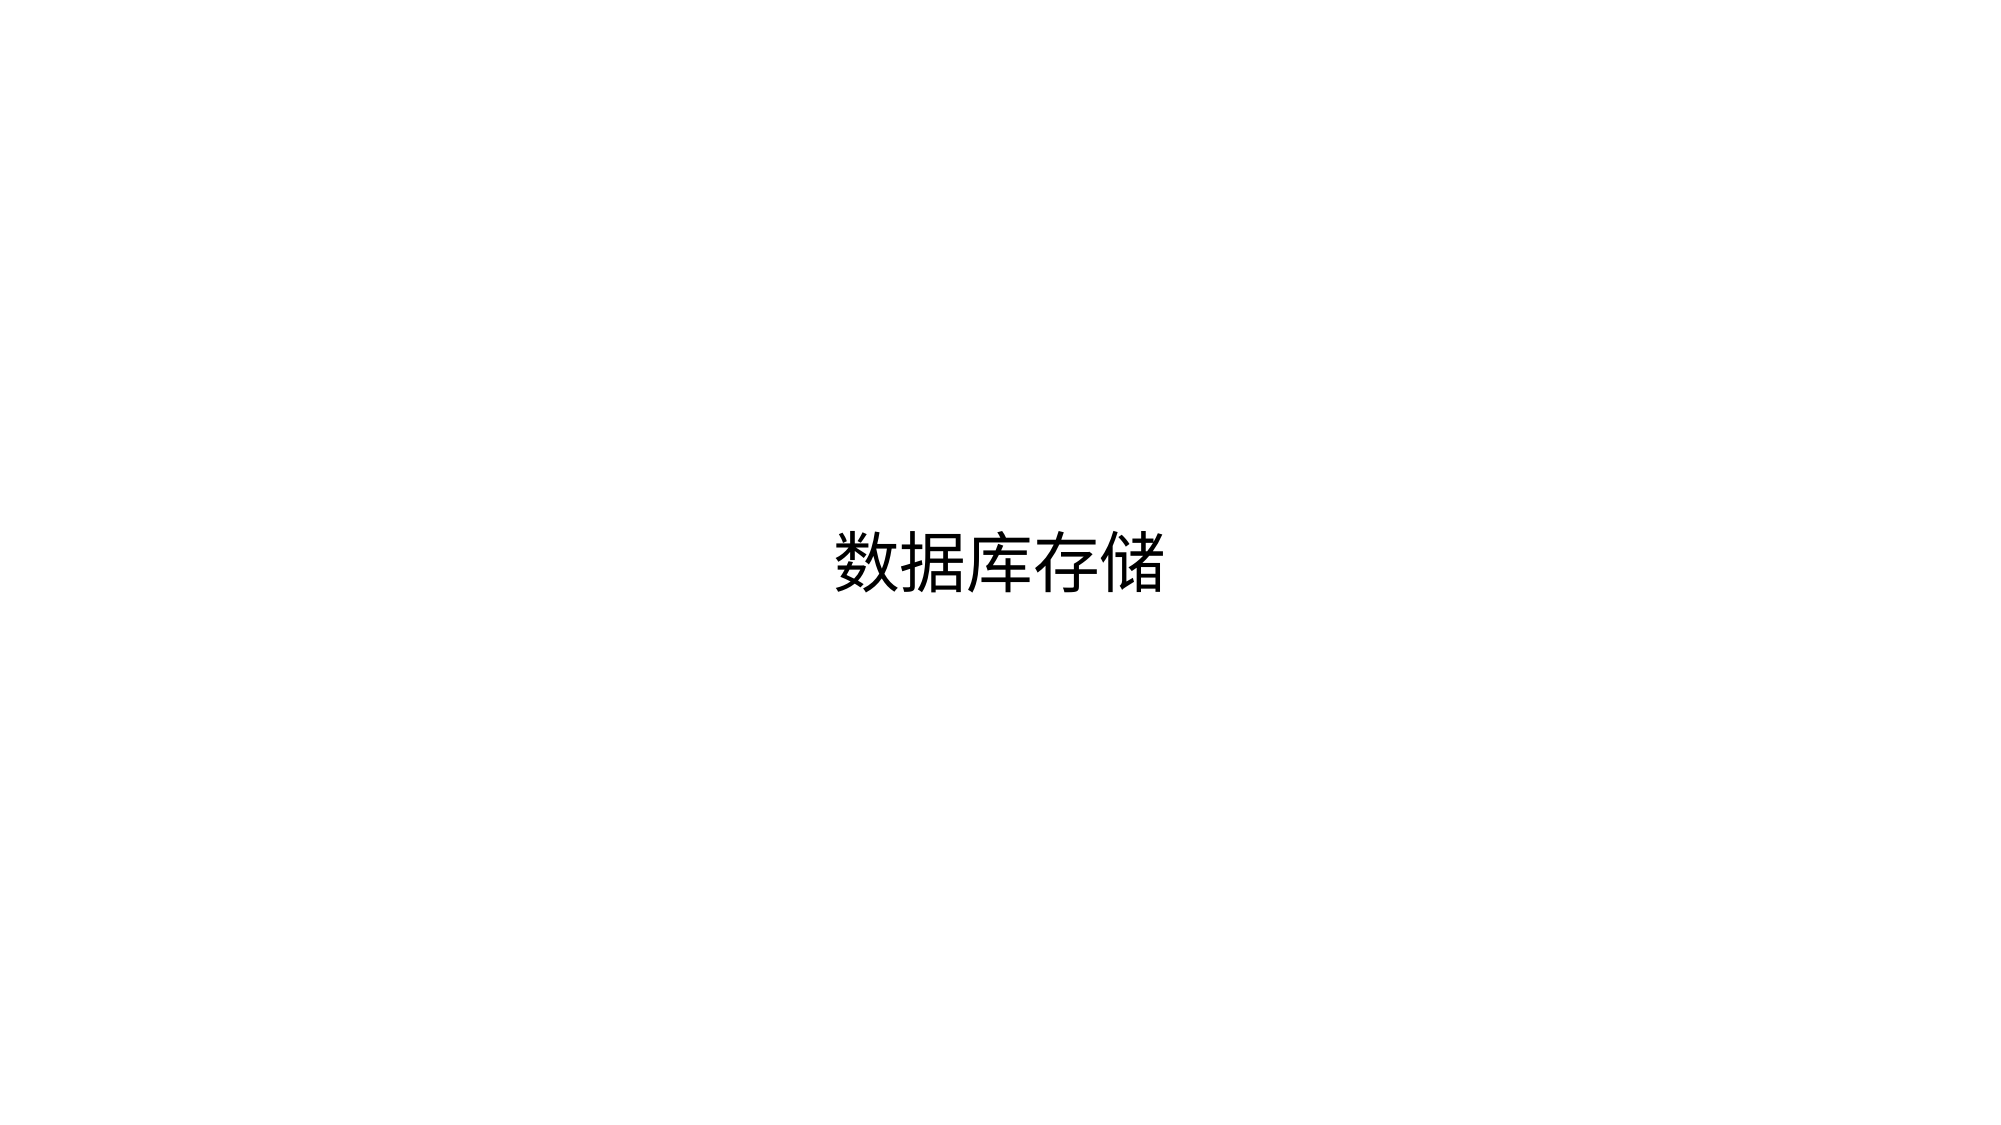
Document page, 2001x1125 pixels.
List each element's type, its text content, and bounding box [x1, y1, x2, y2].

title 数据库存储 [251, 515, 1748, 610]
